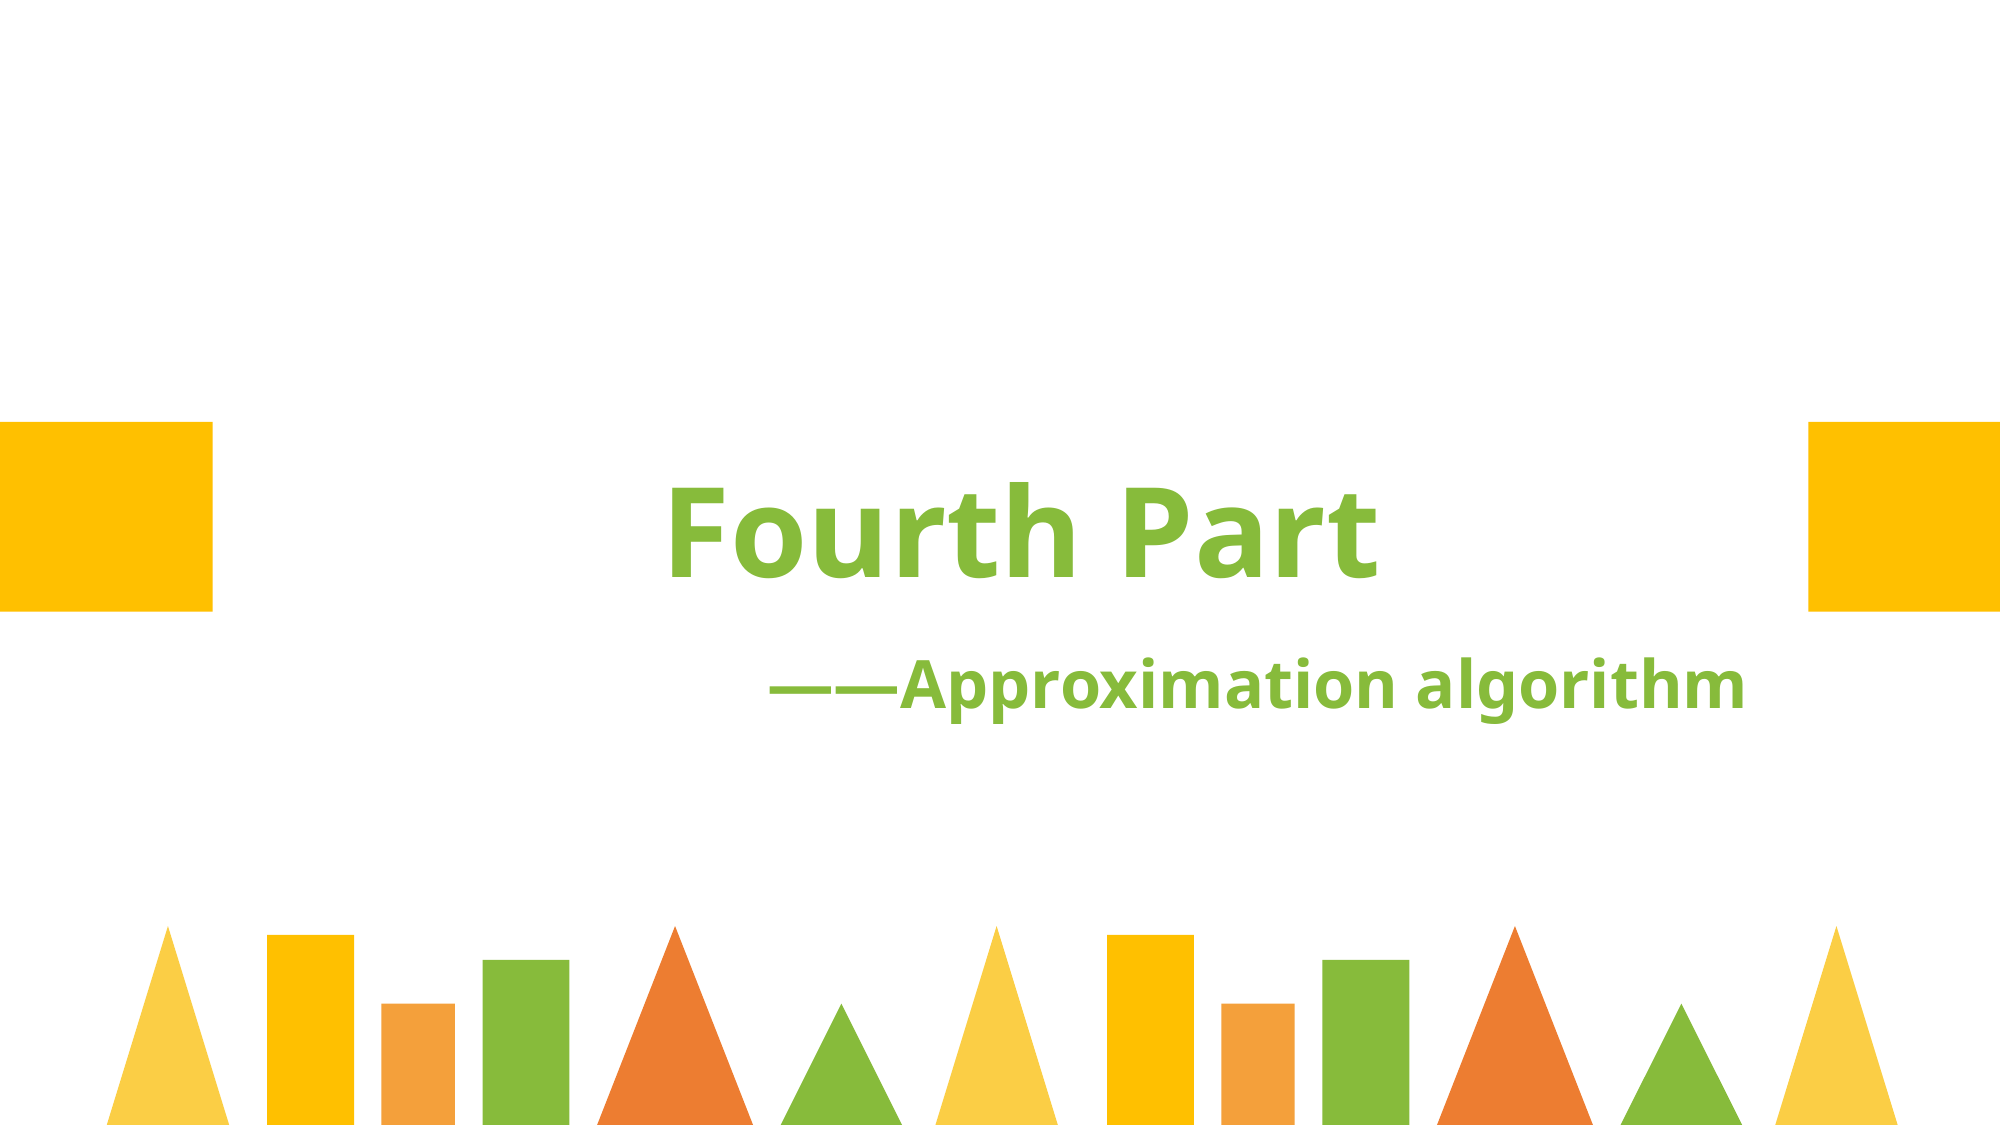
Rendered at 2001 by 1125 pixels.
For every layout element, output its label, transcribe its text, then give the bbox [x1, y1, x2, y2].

text_box [267, 934, 355, 1125]
text_box [1808, 421, 2000, 444]
text_box [106, 926, 230, 1125]
text_box [780, 1003, 903, 1125]
text_box [1436, 926, 1593, 1125]
text_box [1620, 1003, 1743, 1125]
text_box [597, 926, 754, 1125]
text_box [0, 421, 213, 612]
text_box [935, 926, 1058, 1125]
text_box [482, 959, 570, 1125]
text_box ——Approximation algorithm [690, 634, 1826, 730]
text_box [1221, 1003, 1295, 1125]
text_box [381, 1003, 455, 1125]
text_box [1322, 959, 1410, 1125]
text_box [1775, 926, 1898, 1125]
text_box [1107, 934, 1194, 1125]
text_box Fourth Part [21, 444, 2000, 610]
